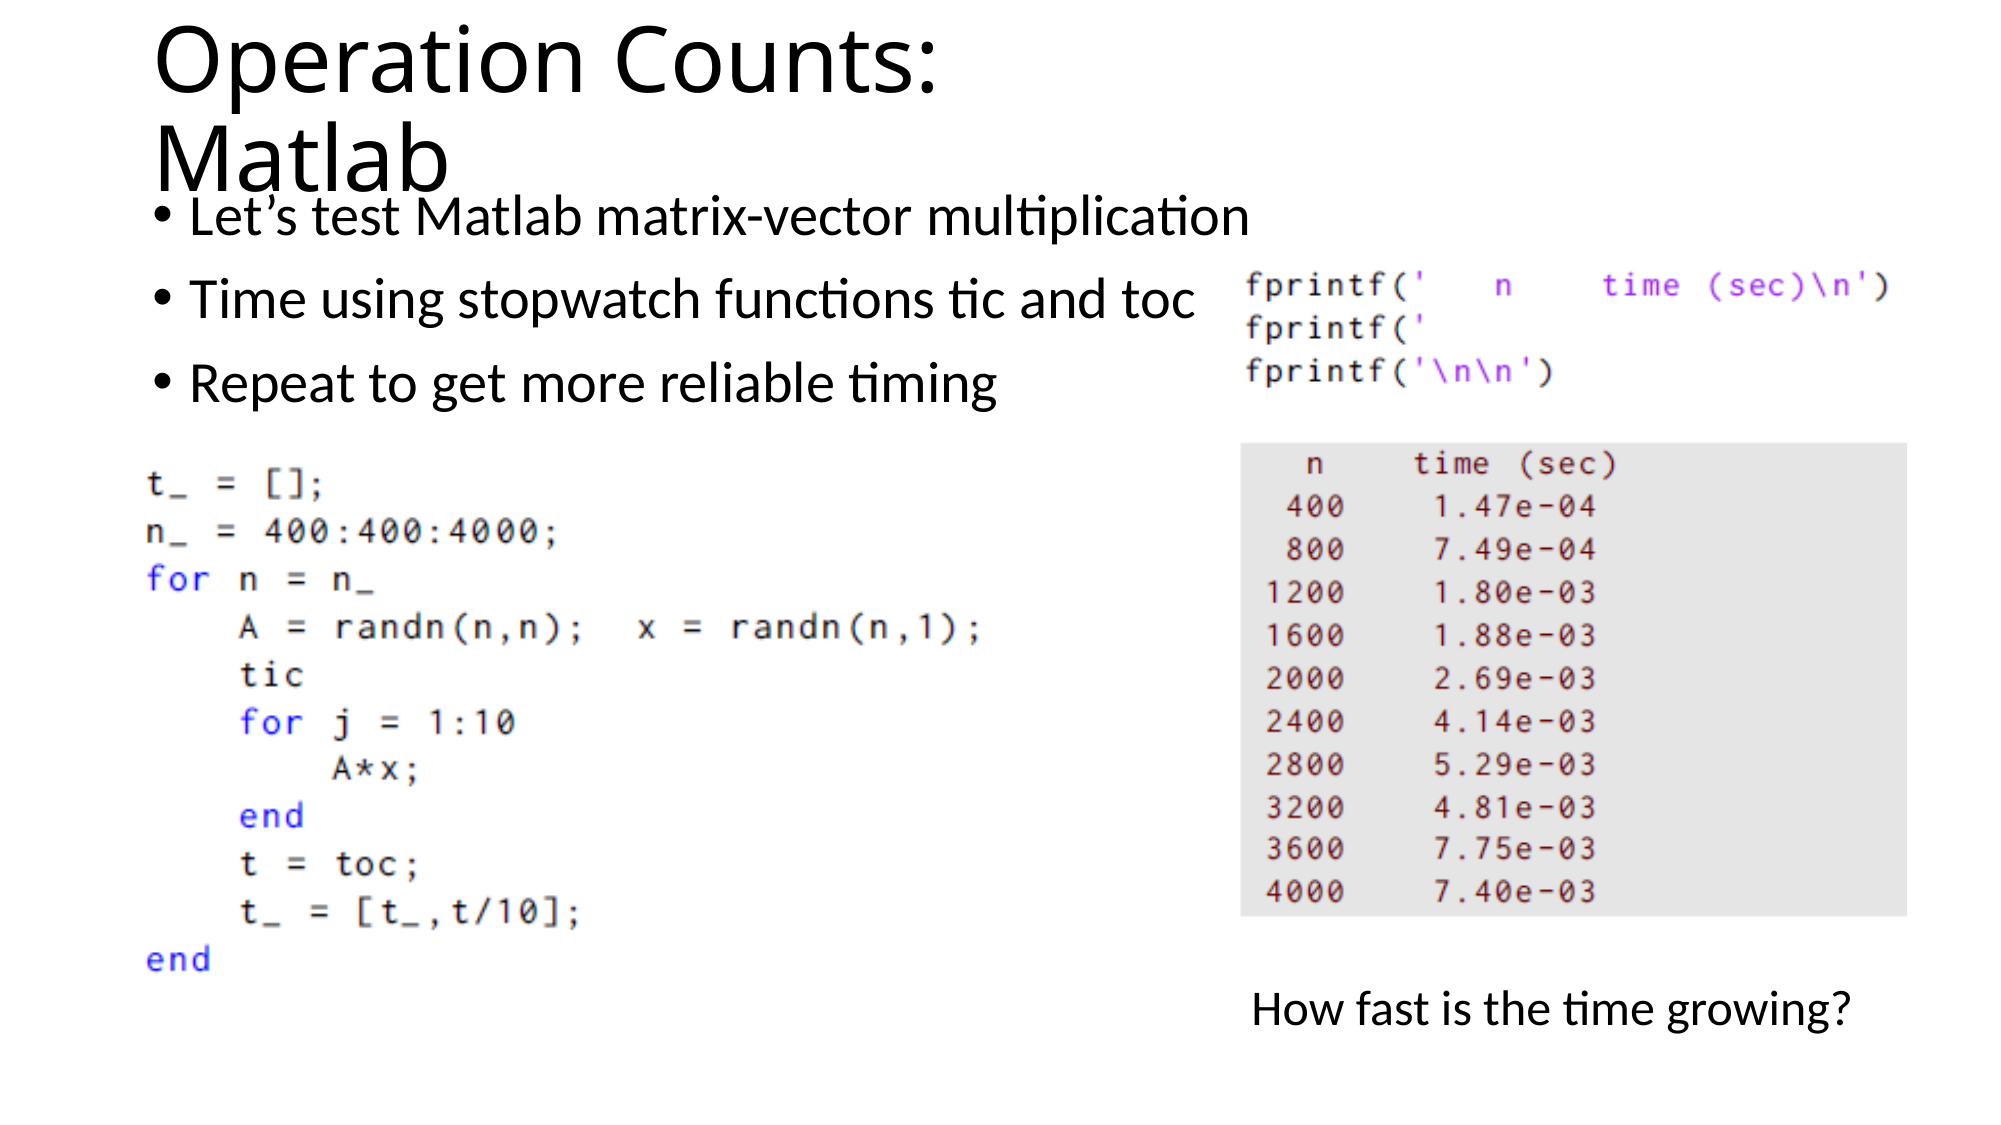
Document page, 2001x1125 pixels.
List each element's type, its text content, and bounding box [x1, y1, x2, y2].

text_box How fast is the time growing? [1236, 968, 1907, 1043]
title Operation Counts: Matlab [137, 50, 1203, 174]
picture [137, 459, 997, 992]
list Let’s test Matlab matrix-vector multiplication Time using stopwatch functions tic and toc Repeat to get more reliable timing [137, 177, 1393, 460]
picture [1231, 259, 1907, 925]
